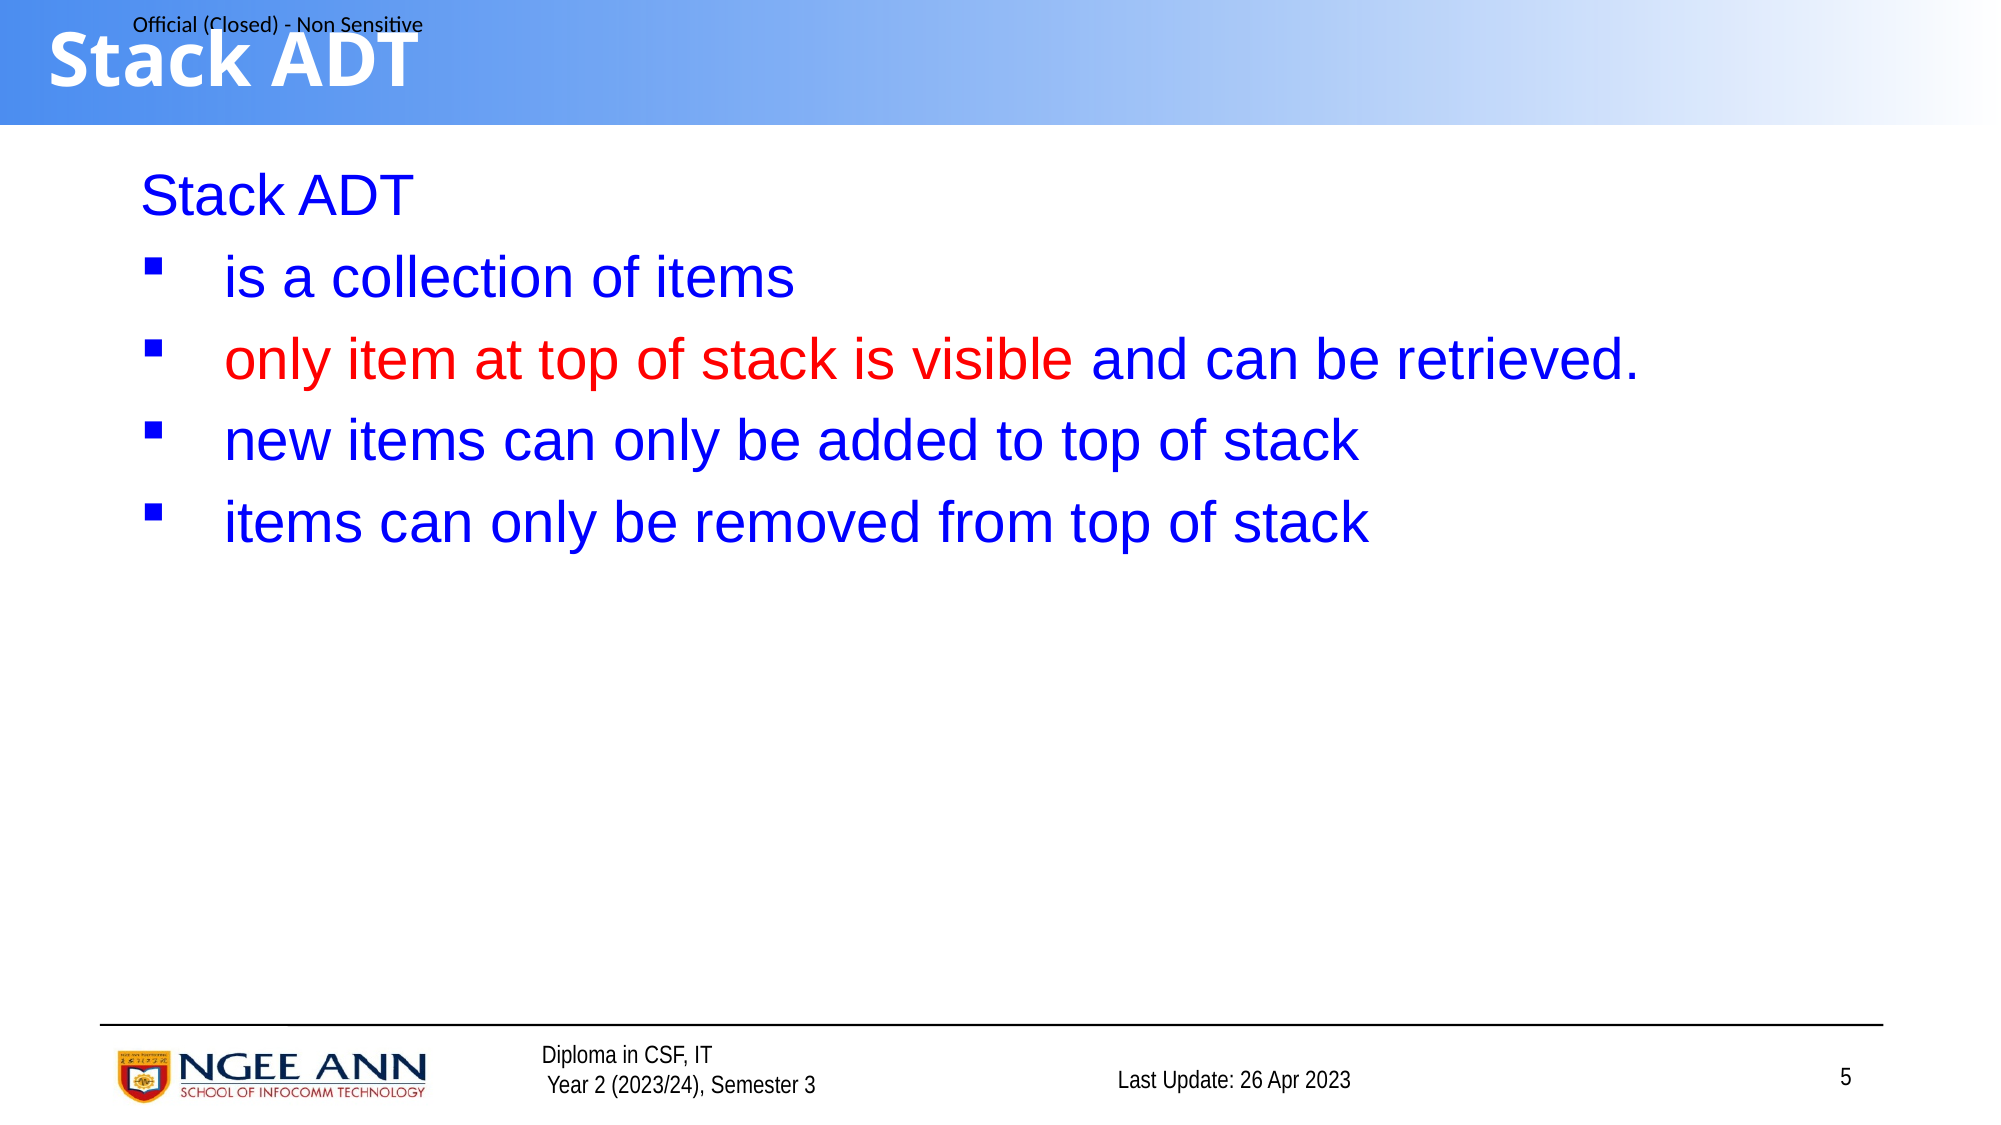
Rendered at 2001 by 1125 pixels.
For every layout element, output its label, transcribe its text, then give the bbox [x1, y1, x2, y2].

picture [83, 1028, 459, 1125]
title Stack ADT [31, 0, 2000, 115]
list Stack ADT is a collection of items only item at top of stack is visible and can be retrieved. new items can only be added to top of stack items can only be removed from top of stack [125, 149, 1700, 813]
